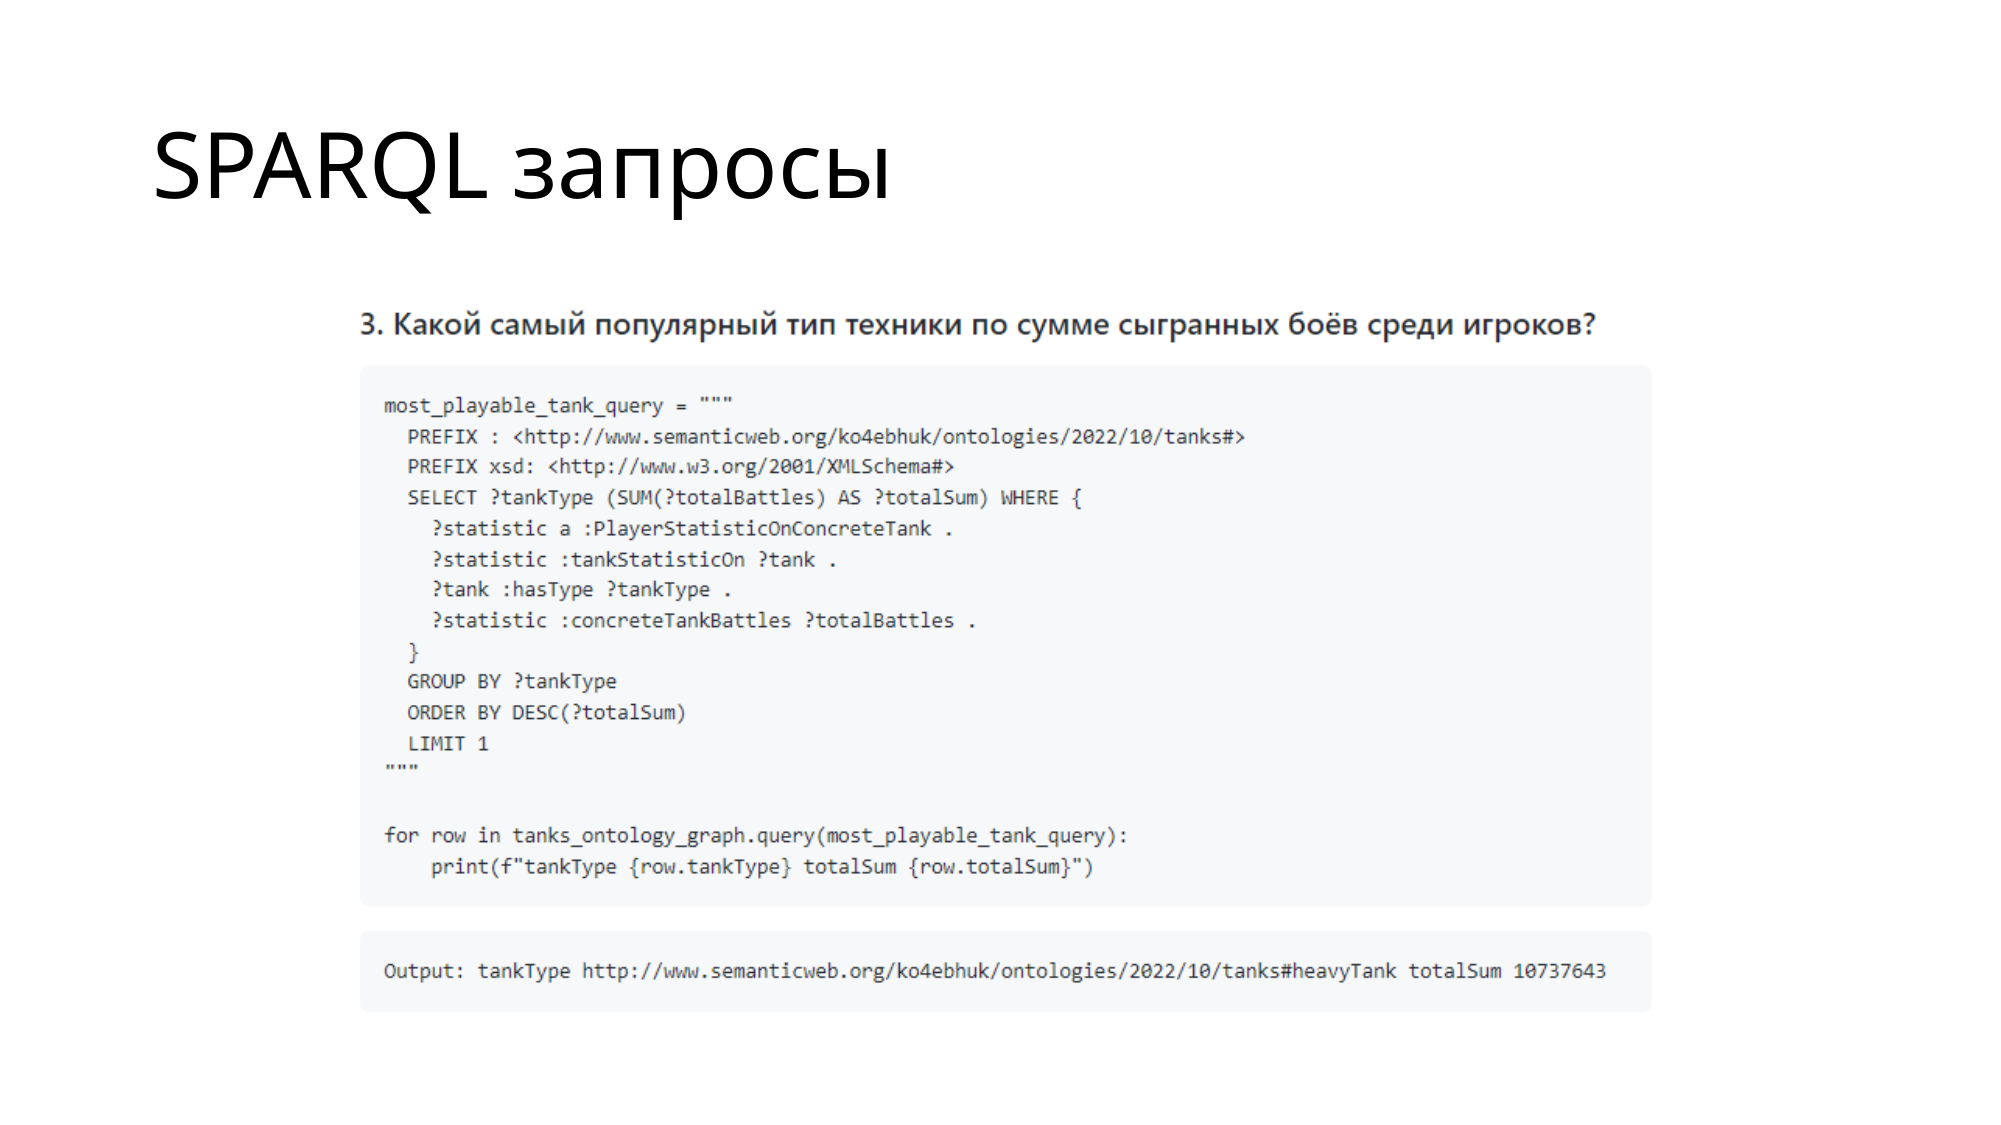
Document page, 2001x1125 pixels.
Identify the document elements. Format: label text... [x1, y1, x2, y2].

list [337, 299, 1663, 1014]
title SPARQL запросы [137, 59, 1863, 278]
